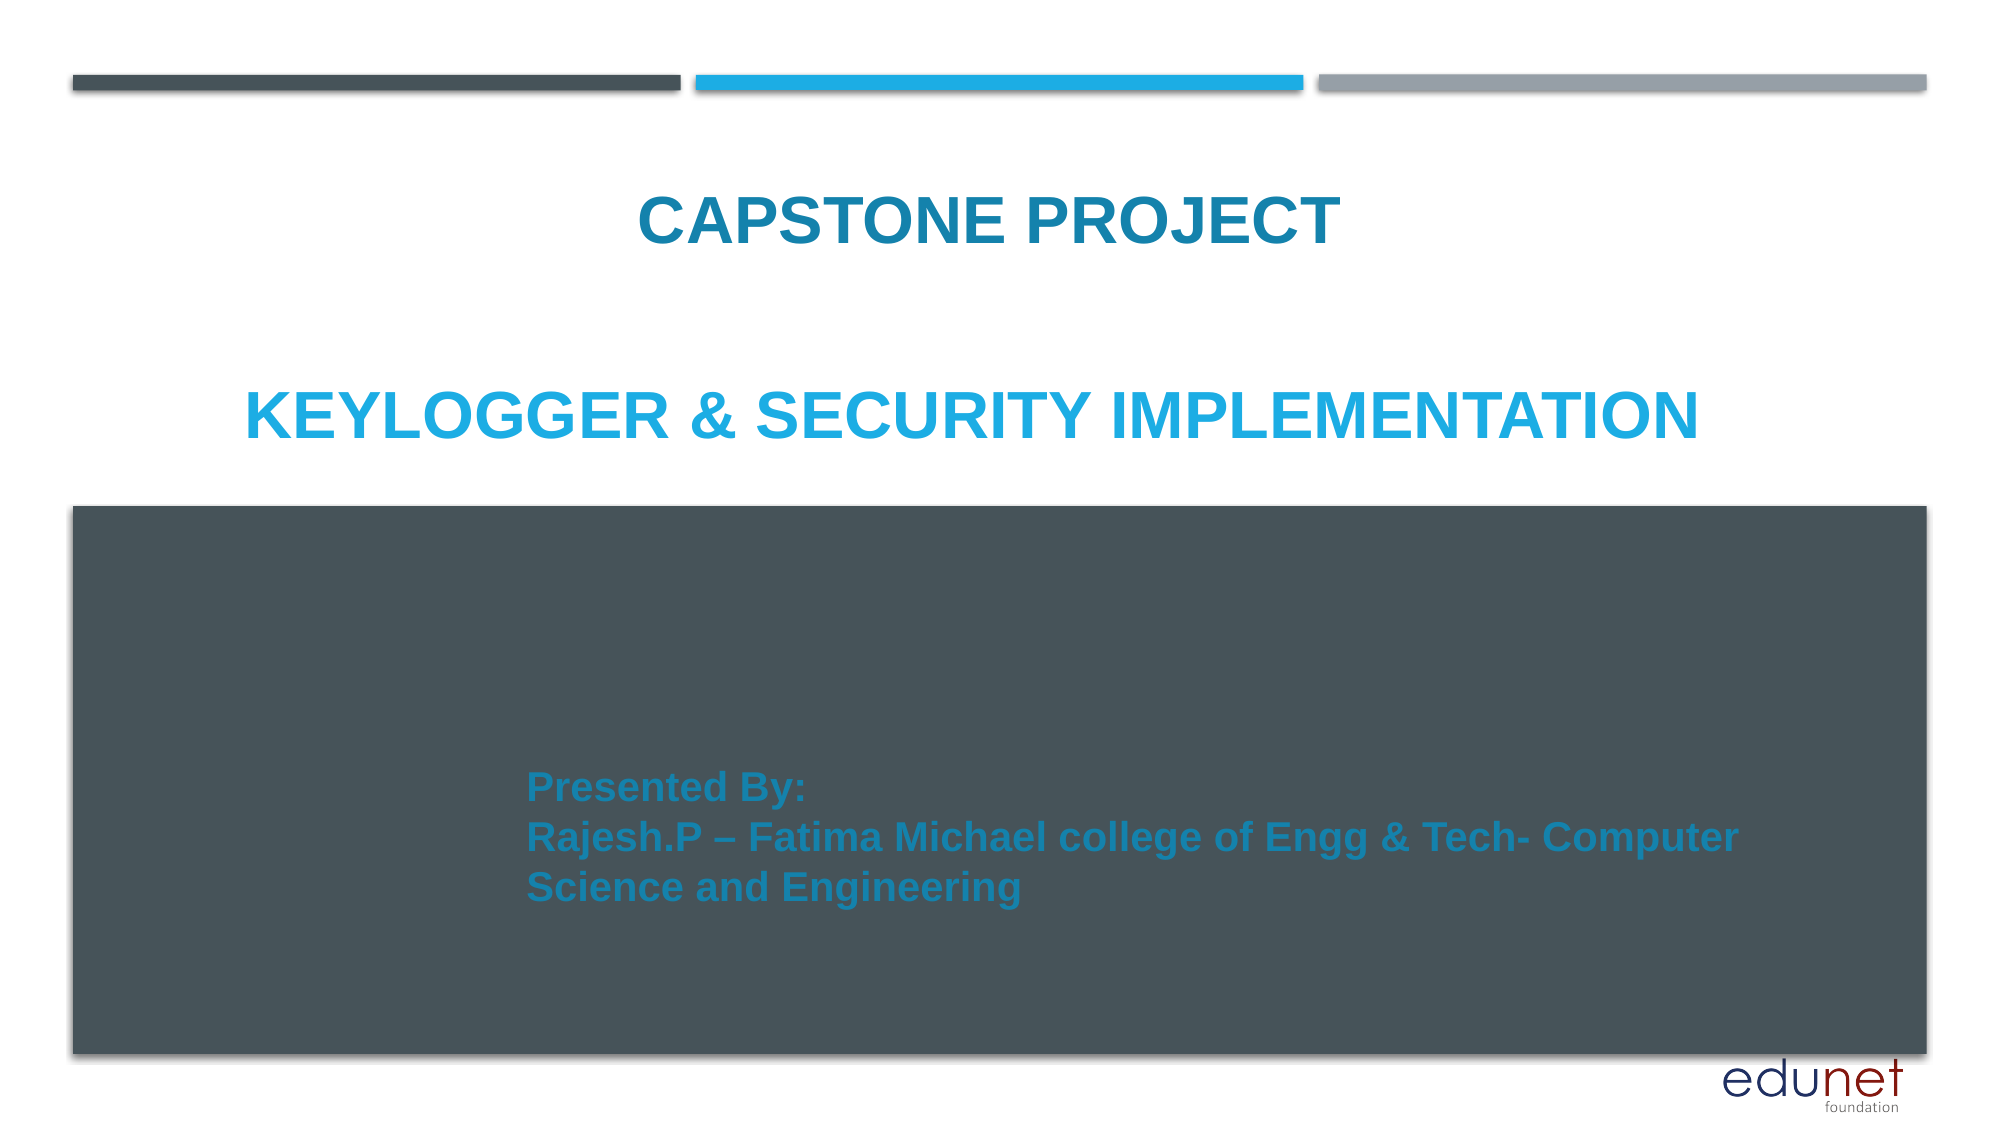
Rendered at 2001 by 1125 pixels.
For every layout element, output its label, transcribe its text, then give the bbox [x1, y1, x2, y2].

title Keylogger & security implementation [222, 298, 1723, 460]
text_box CAPSTONE PROJECT [0, 169, 2000, 265]
picture [1719, 1056, 1905, 1116]
text_box Presented By: Rajesh.P – Fatima Michael college of Engg & Tech- Computer Science and Engineering [511, 752, 1821, 918]
